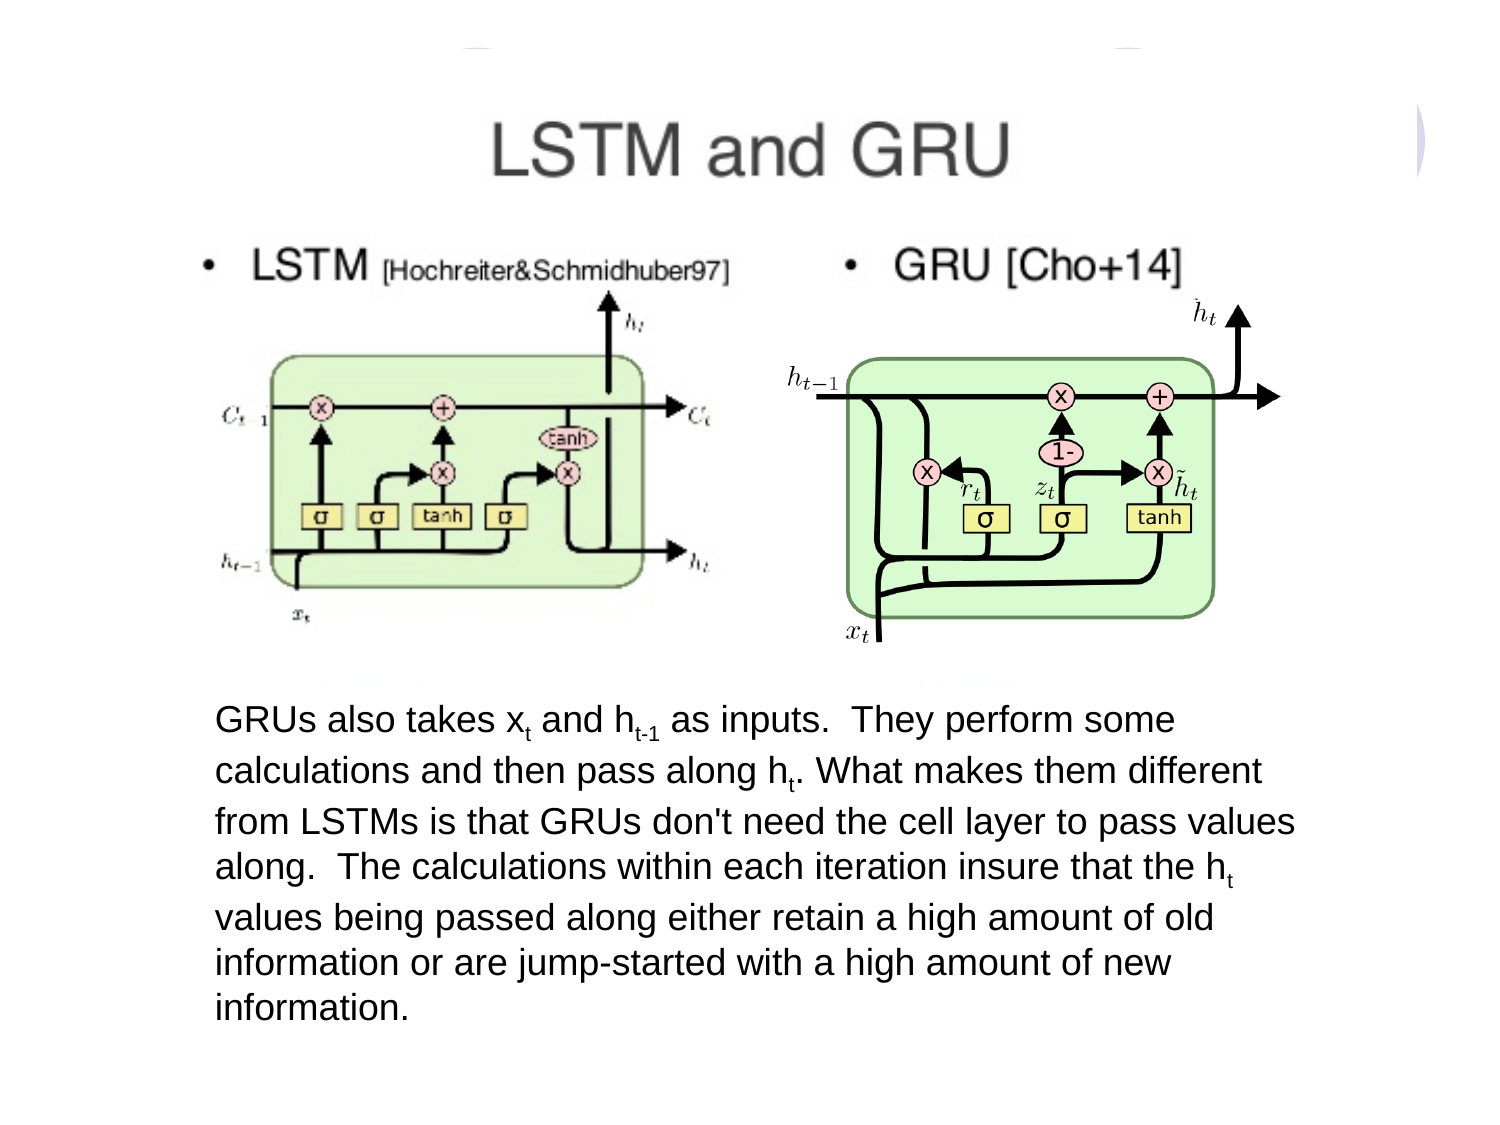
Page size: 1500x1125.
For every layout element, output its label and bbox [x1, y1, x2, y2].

picture [87, 49, 1417, 1049]
